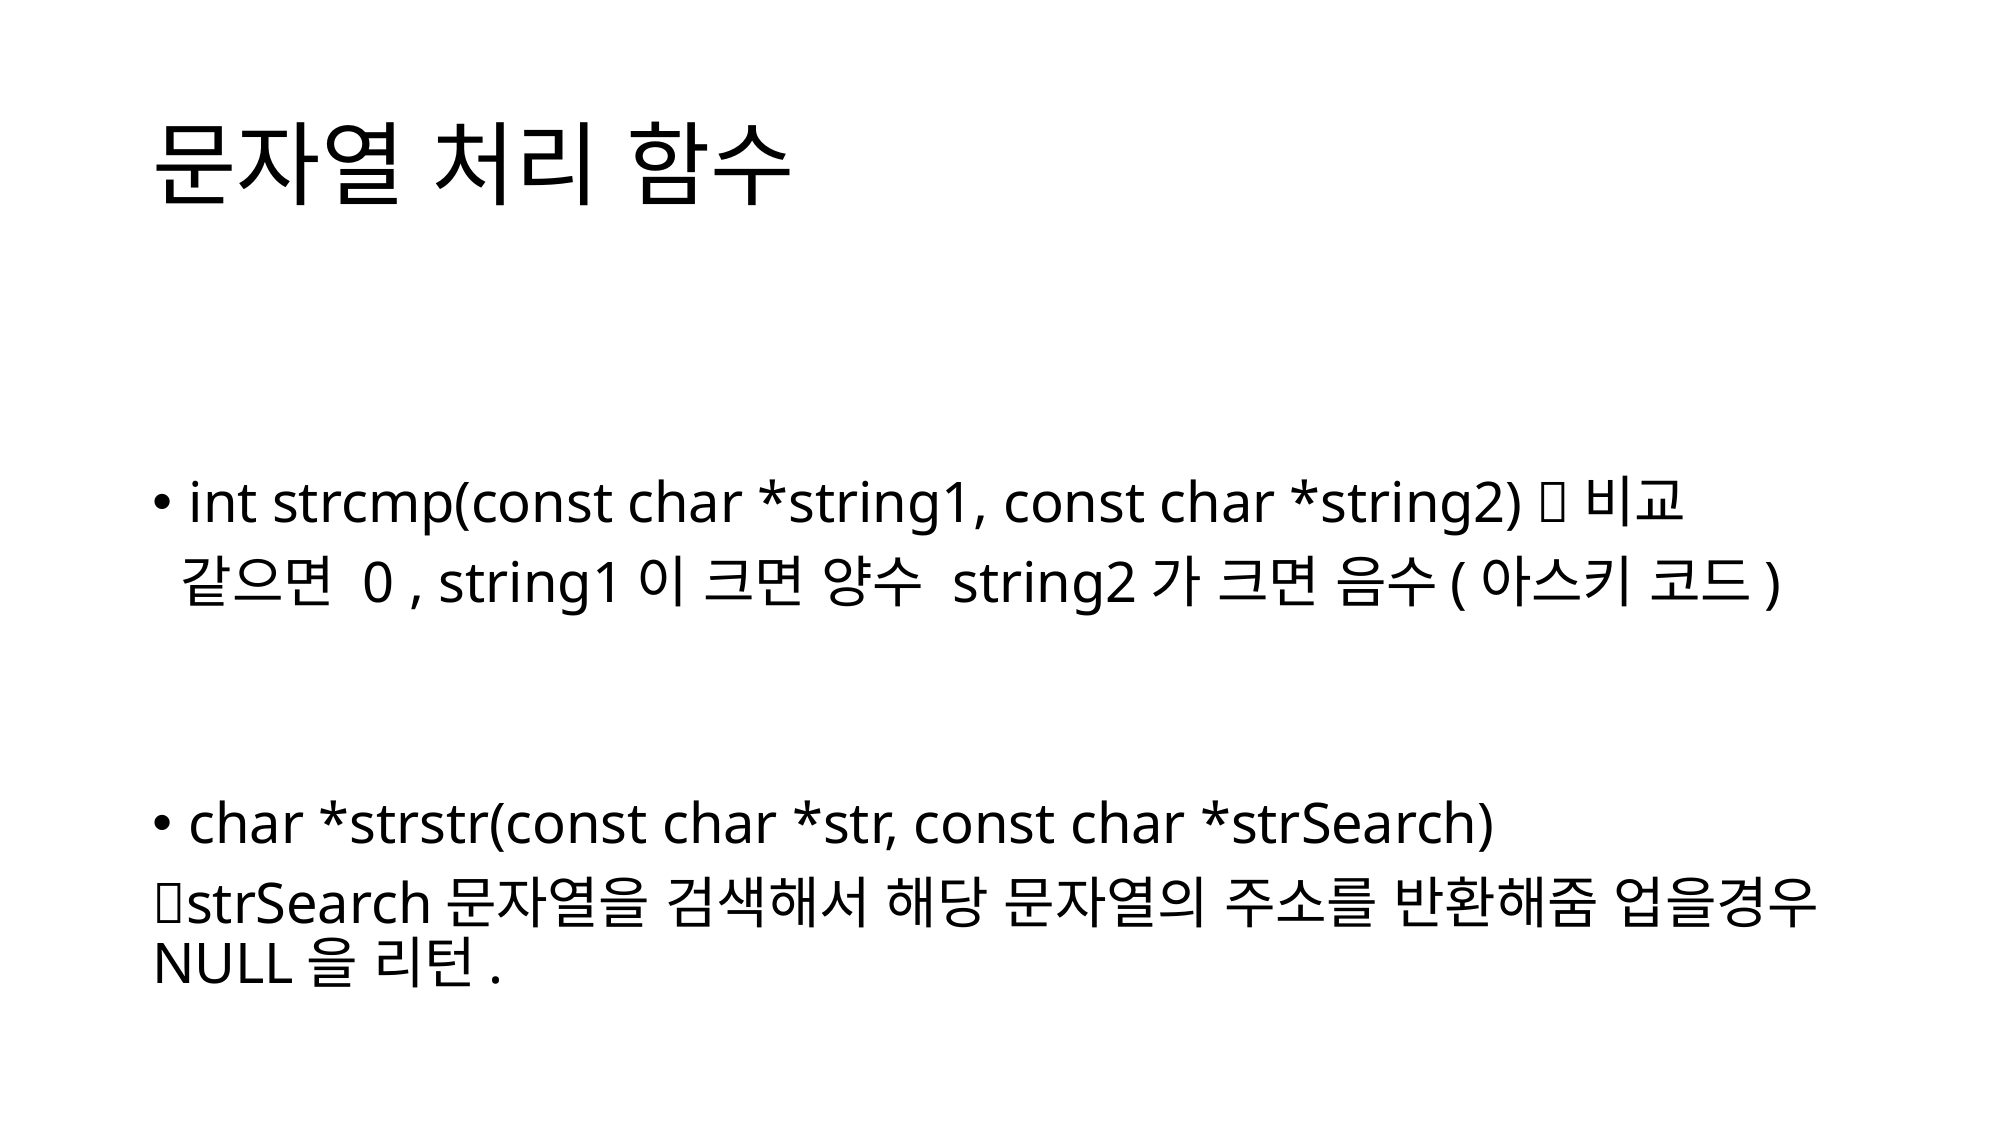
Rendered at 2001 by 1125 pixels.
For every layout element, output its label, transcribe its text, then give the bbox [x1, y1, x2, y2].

title 문자열 처리 함수 [137, 59, 1863, 278]
list int strcmp(const char *string1, const char *string2) 비교 같으면 0 , string1이 크면 양수 string2가 크면 음수(아스키 코드) char *strstr(const char *str, const char *strSearch) strSearch문자열을 검색해서 해당 문자열의 주소를 반환해줌 업을경우 NULL을 리턴. [137, 299, 1863, 1014]
